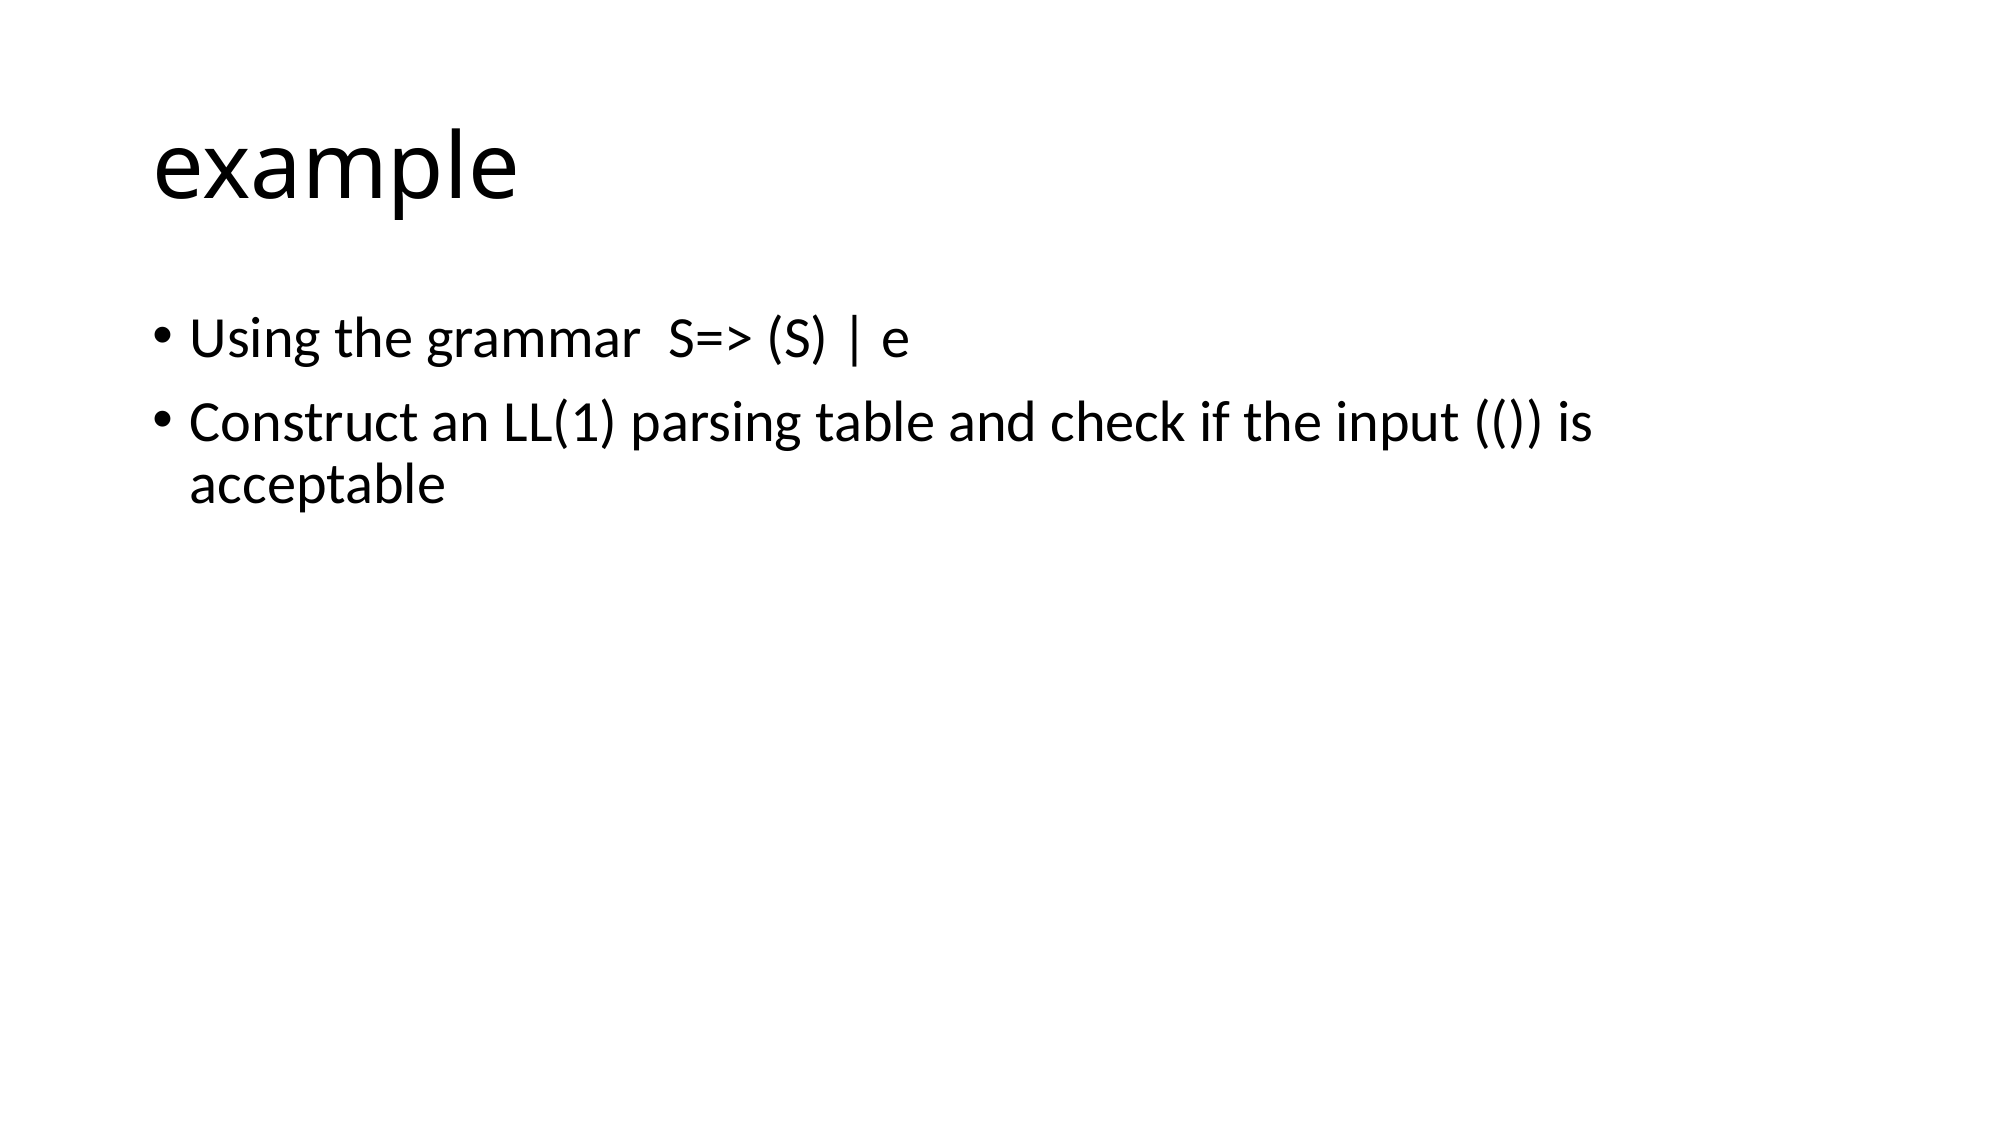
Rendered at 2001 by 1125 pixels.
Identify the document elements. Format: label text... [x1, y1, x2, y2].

title example [137, 59, 1863, 278]
list Using the grammar S=> (S) | e Construct an LL(1) parsing table and check if the input (()) is acceptable [137, 299, 1863, 1014]
